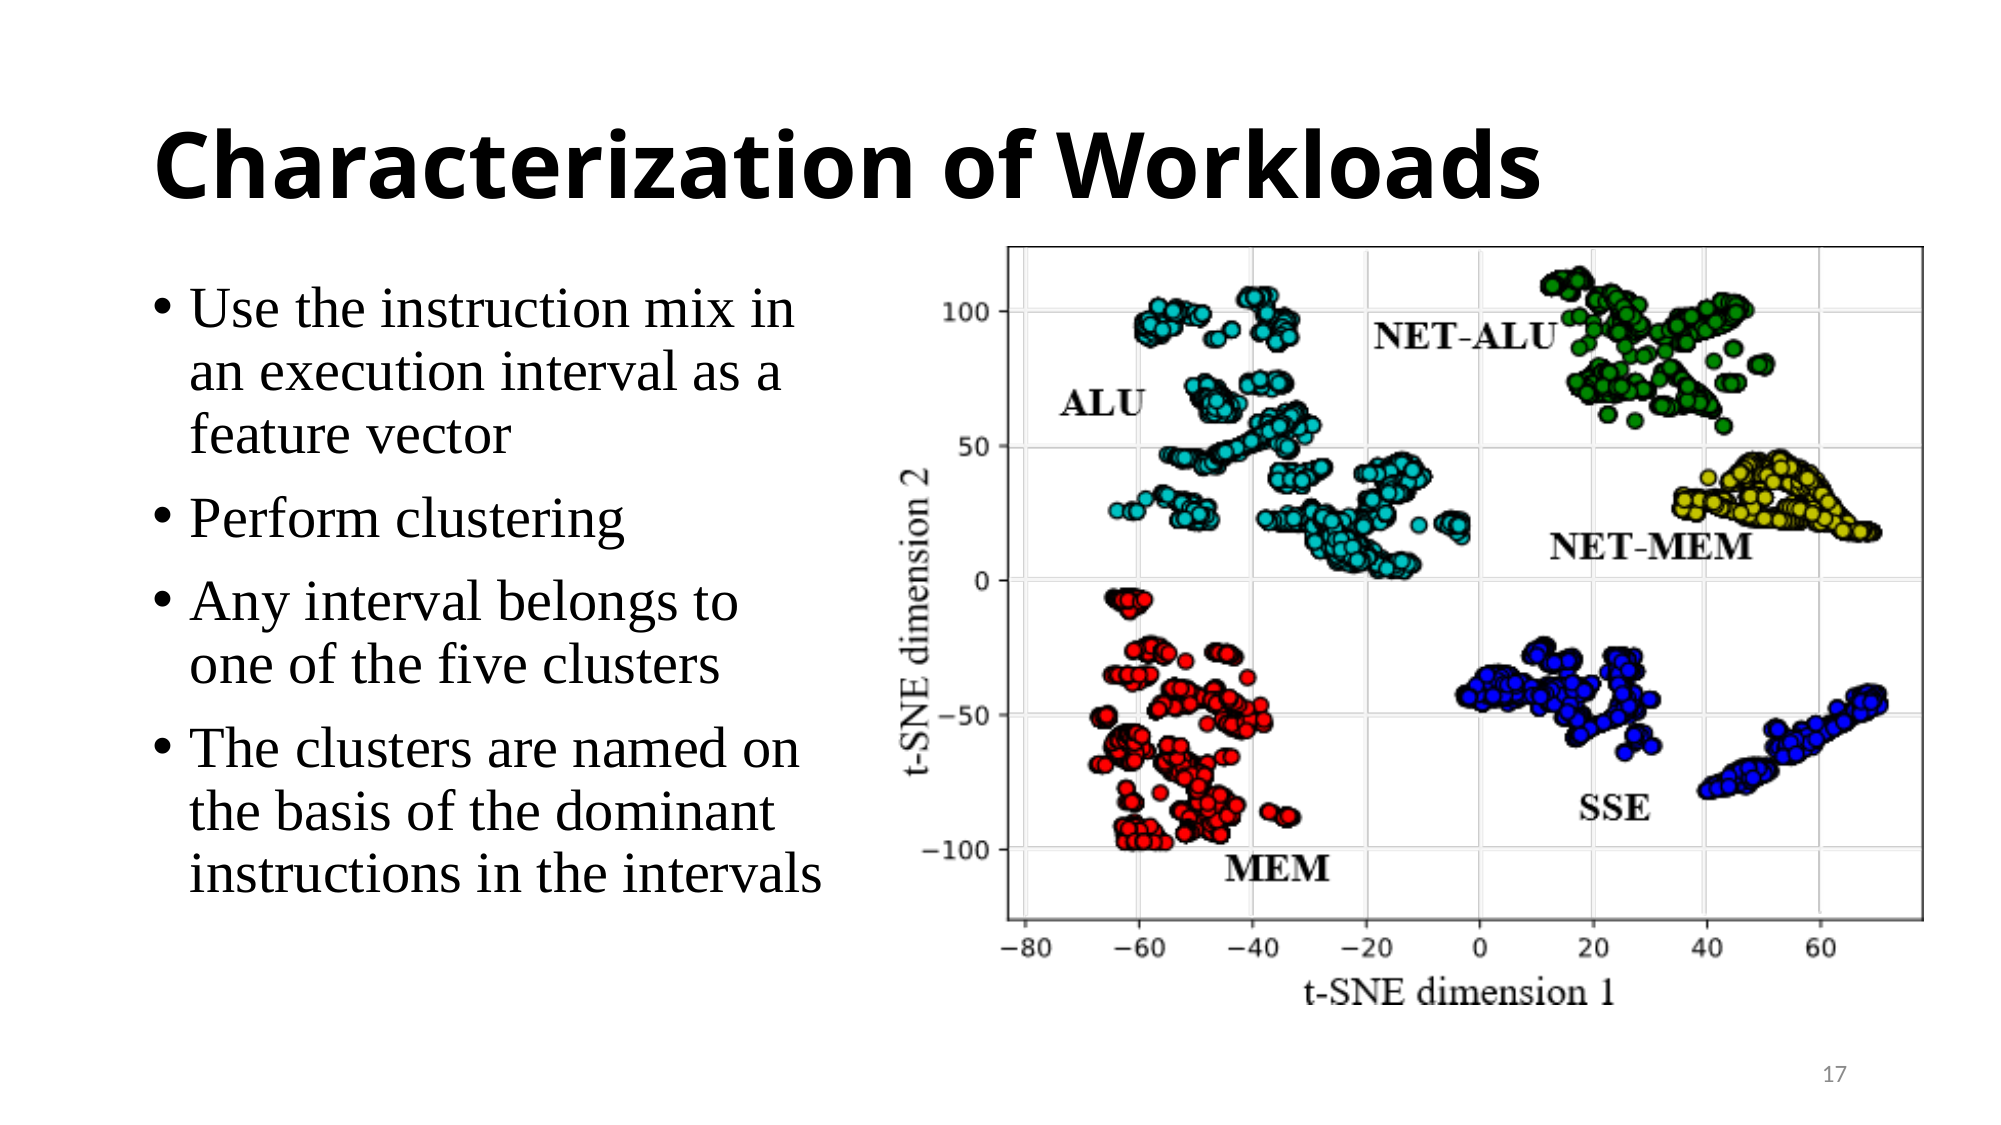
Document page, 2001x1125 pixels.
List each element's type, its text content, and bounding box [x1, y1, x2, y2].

picture [897, 246, 1924, 1005]
list Use the instruction mix in an execution interval as a feature vector Perform clustering Any interval belongs to one of the five clusters The clusters are named on the basis of the dominant instructions in the intervals [137, 269, 843, 1066]
slide_number 17 [1412, 1042, 1863, 1103]
title Characterization of Workloads [137, 59, 1863, 278]
